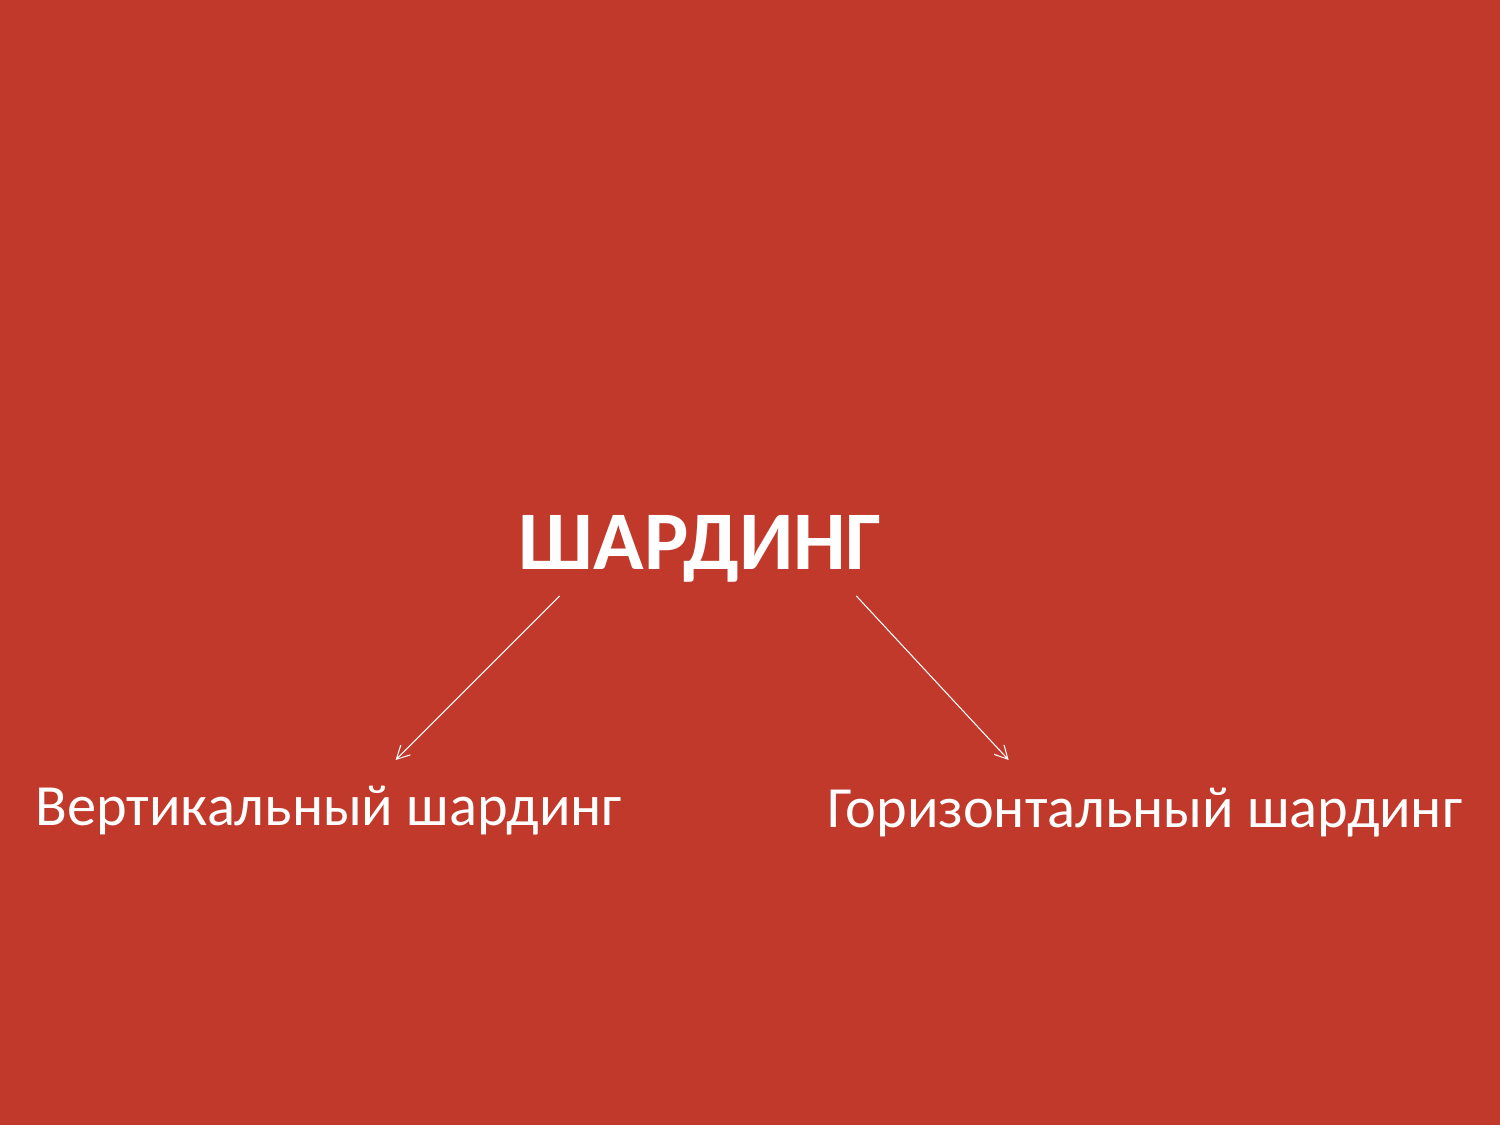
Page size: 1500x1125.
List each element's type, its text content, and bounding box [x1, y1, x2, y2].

text_box ШАРДИНГ [504, 478, 897, 594]
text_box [850, 601, 1015, 755]
text_box Горизонтальный шардинг [812, 761, 1478, 847]
text_box Вертикальный шардинг [20, 759, 637, 845]
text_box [395, 595, 560, 760]
